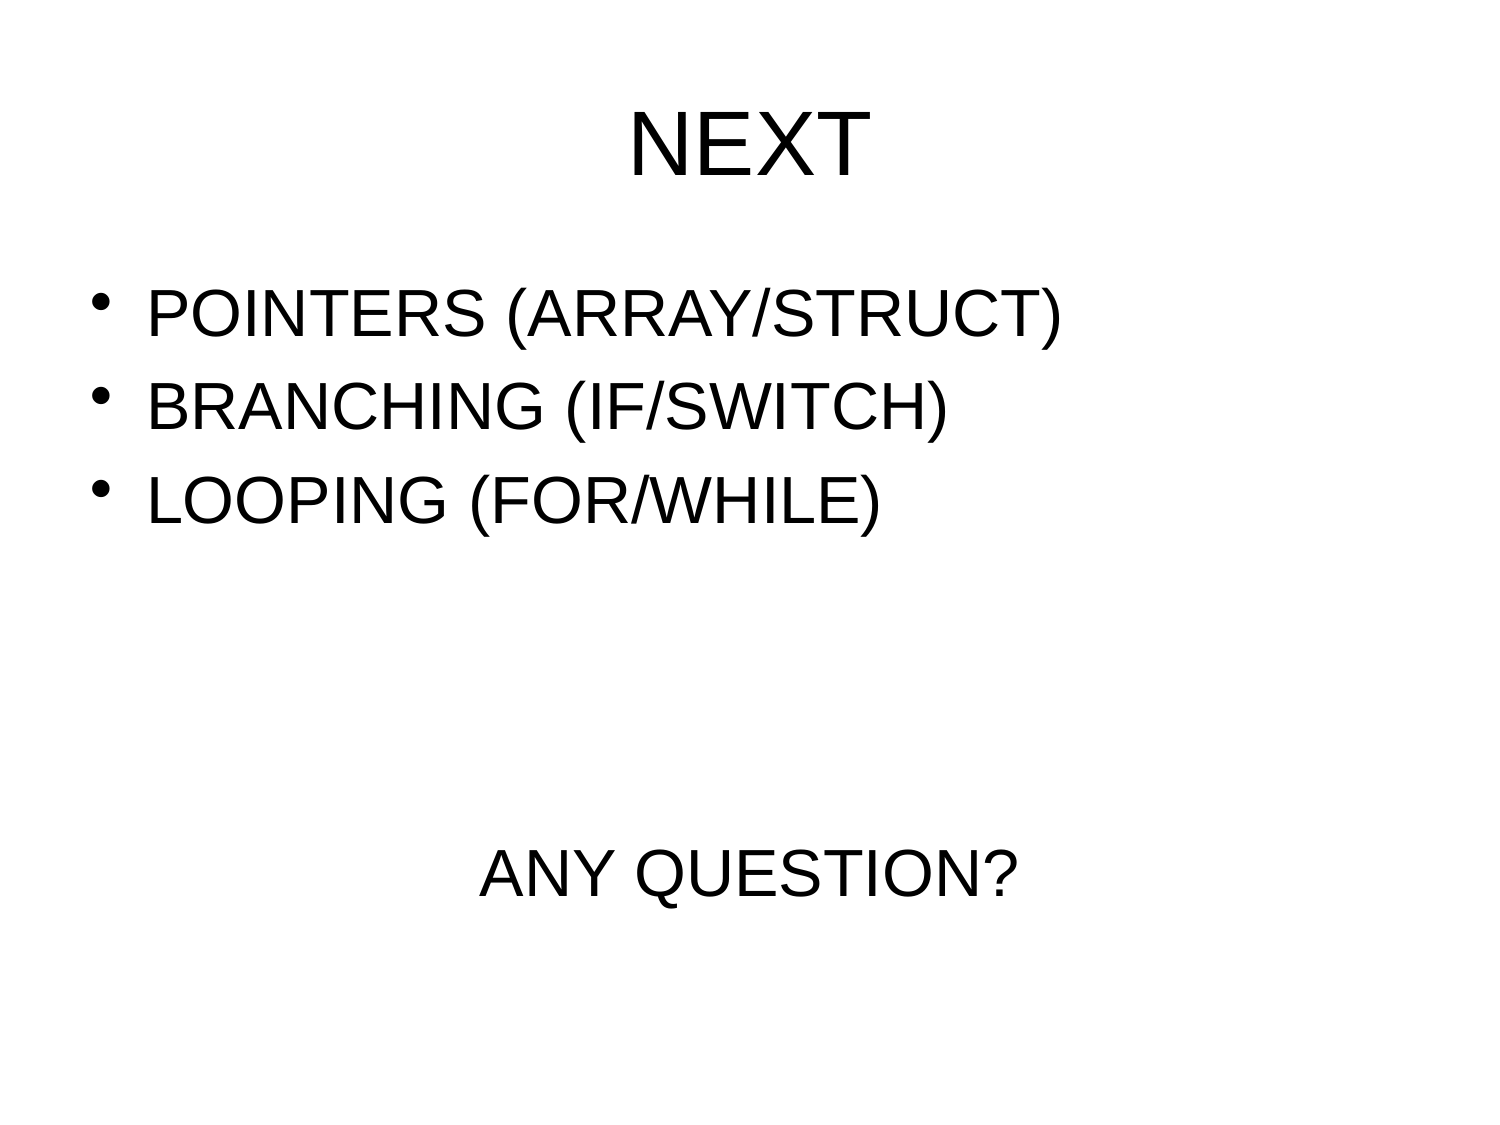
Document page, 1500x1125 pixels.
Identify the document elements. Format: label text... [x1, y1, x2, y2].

list POINTERS (ARRAY/STRUCT) BRANCHING (IF/SWITCH) LOOPING (FOR/WHILE) ANY QUESTION? [74, 262, 1426, 1006]
title NEXT [74, 44, 1426, 233]
